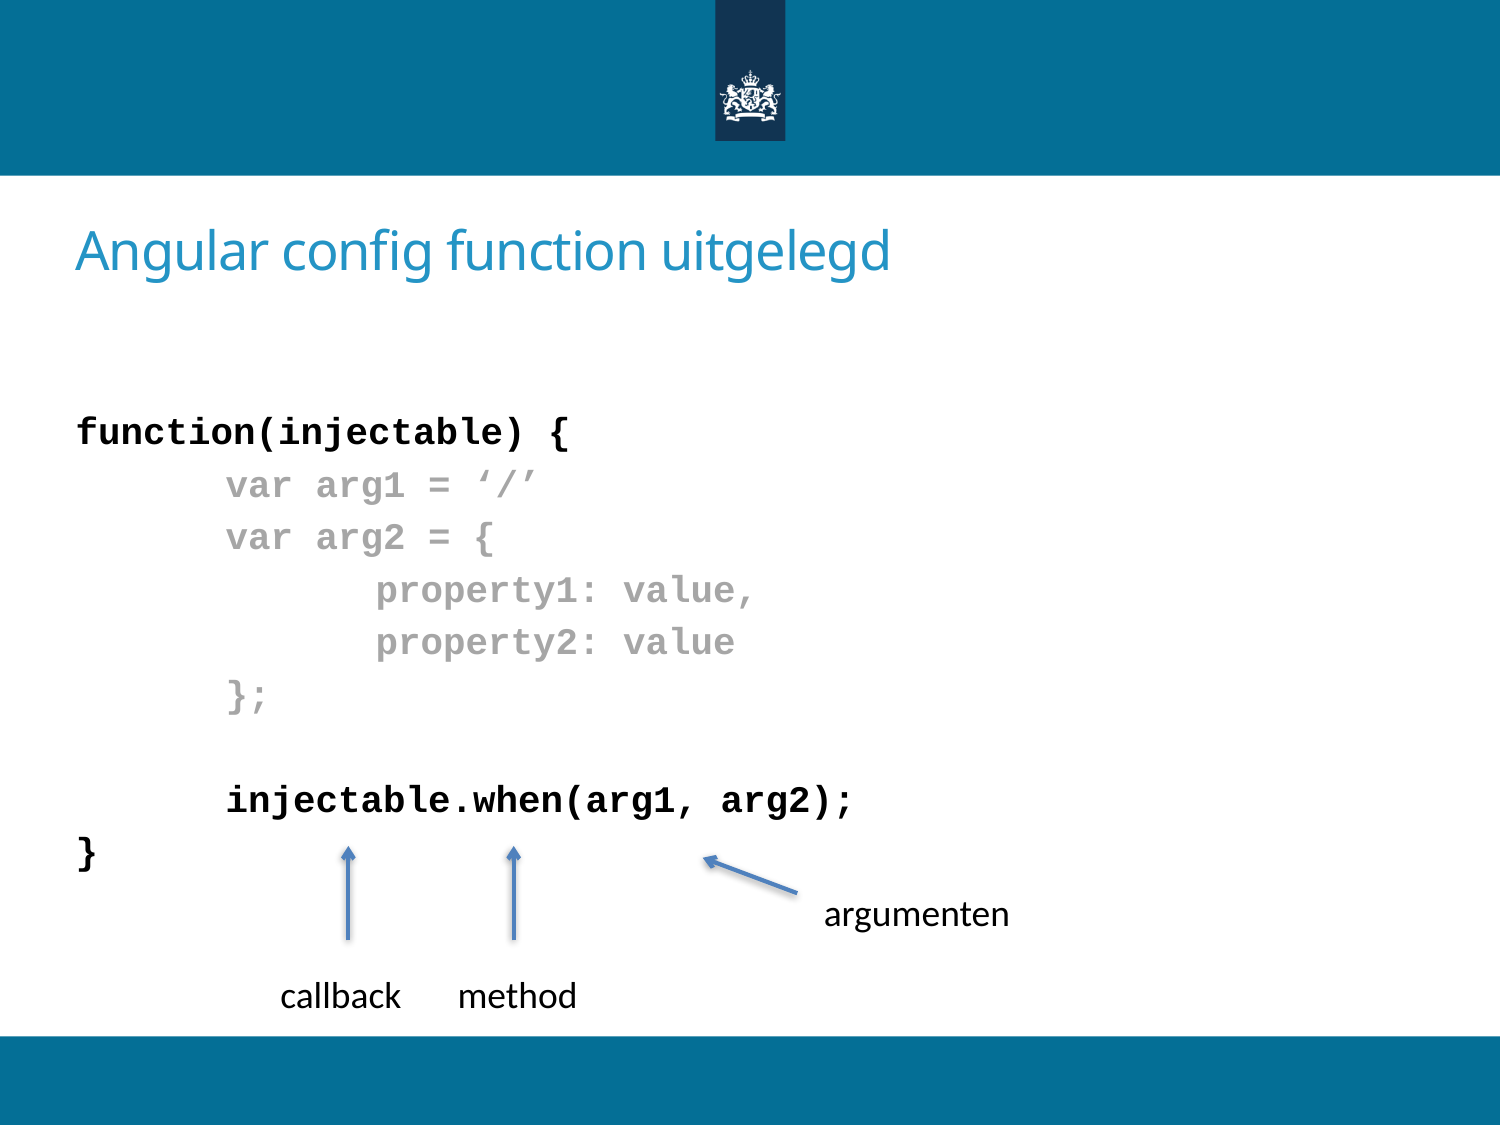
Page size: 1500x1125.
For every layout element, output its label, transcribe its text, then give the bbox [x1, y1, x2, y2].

picture [716, 0, 784, 140]
title Angular config function uitgelegd [60, 202, 1348, 295]
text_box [702, 857, 798, 894]
text_box method [442, 964, 597, 1024]
text_box callback [265, 964, 431, 1024]
text_box argumenten [808, 881, 1069, 942]
list function(injectable) { var arg1 = ‘/’ var arg2 = { property1: value, property2: value }; injectable.when(arg1, arg2); } [60, 295, 1350, 997]
